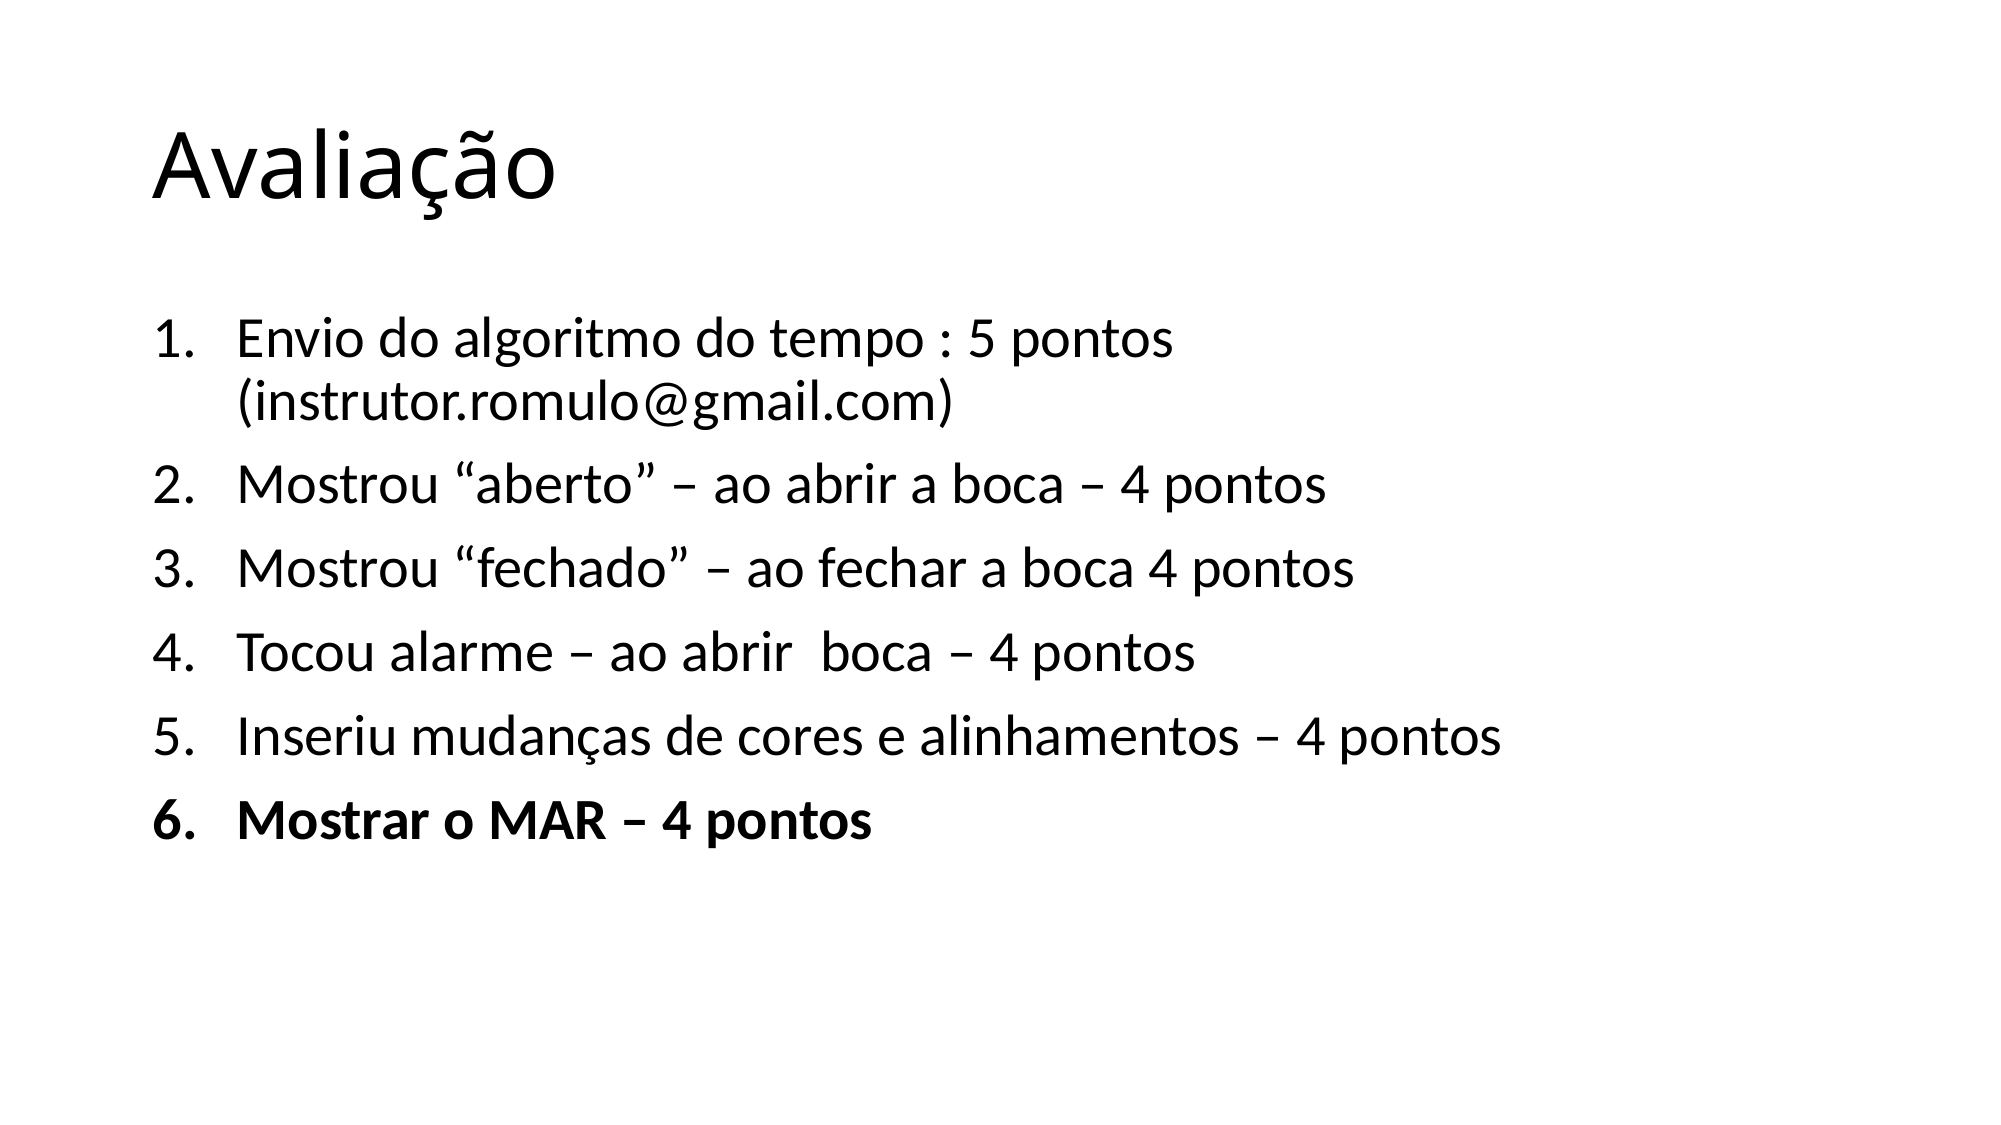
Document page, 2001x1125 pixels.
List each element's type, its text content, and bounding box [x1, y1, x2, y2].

title Avaliação [137, 59, 1863, 278]
list Envio do algoritmo do tempo : 5 pontos (instrutor.romulo@gmail.com) Mostrou “aberto” – ao abrir a boca – 4 pontos Mostrou “fechado” – ao fechar a boca 4 pontos Tocou alarme – ao abrir boca – 4 pontos Inseriu mudanças de cores e alinhamentos – 4 pontos Mostrar o MAR – 4 pontos [137, 299, 1863, 1014]
